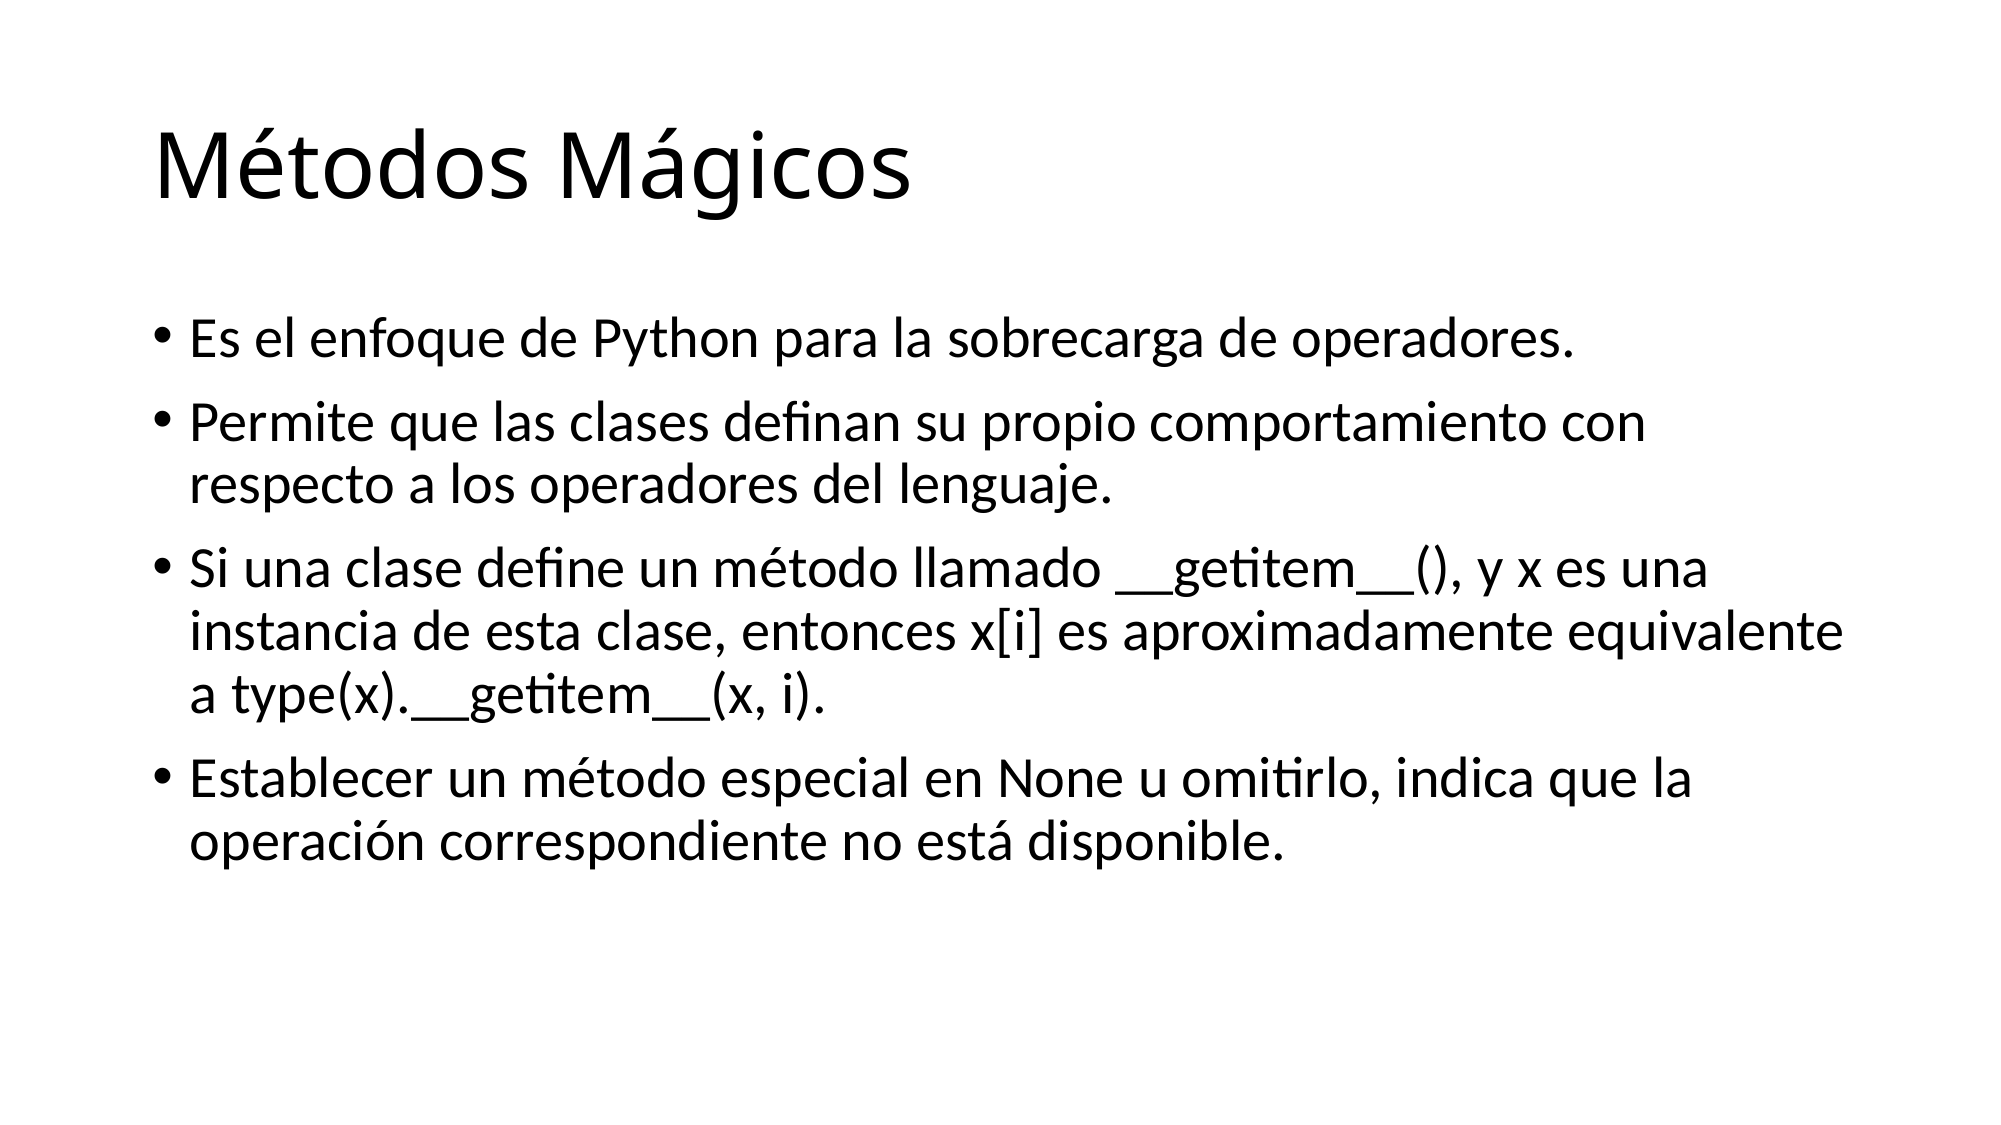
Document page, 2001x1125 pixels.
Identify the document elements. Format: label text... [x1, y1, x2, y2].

title Métodos Mágicos [137, 59, 1863, 278]
list Es el enfoque de Python para la sobrecarga de operadores. Permite que las clases definan su propio comportamiento con respecto a los operadores del lenguaje. Si una clase define un método llamado __getitem__(), y x es una instancia de esta clase, entonces x[i] es aproximadamente equivalente a type(x).__getitem__(x, i). Establecer un método especial en None u omitirlo, indica que la operación correspondiente no está disponible. [137, 299, 1863, 1014]
